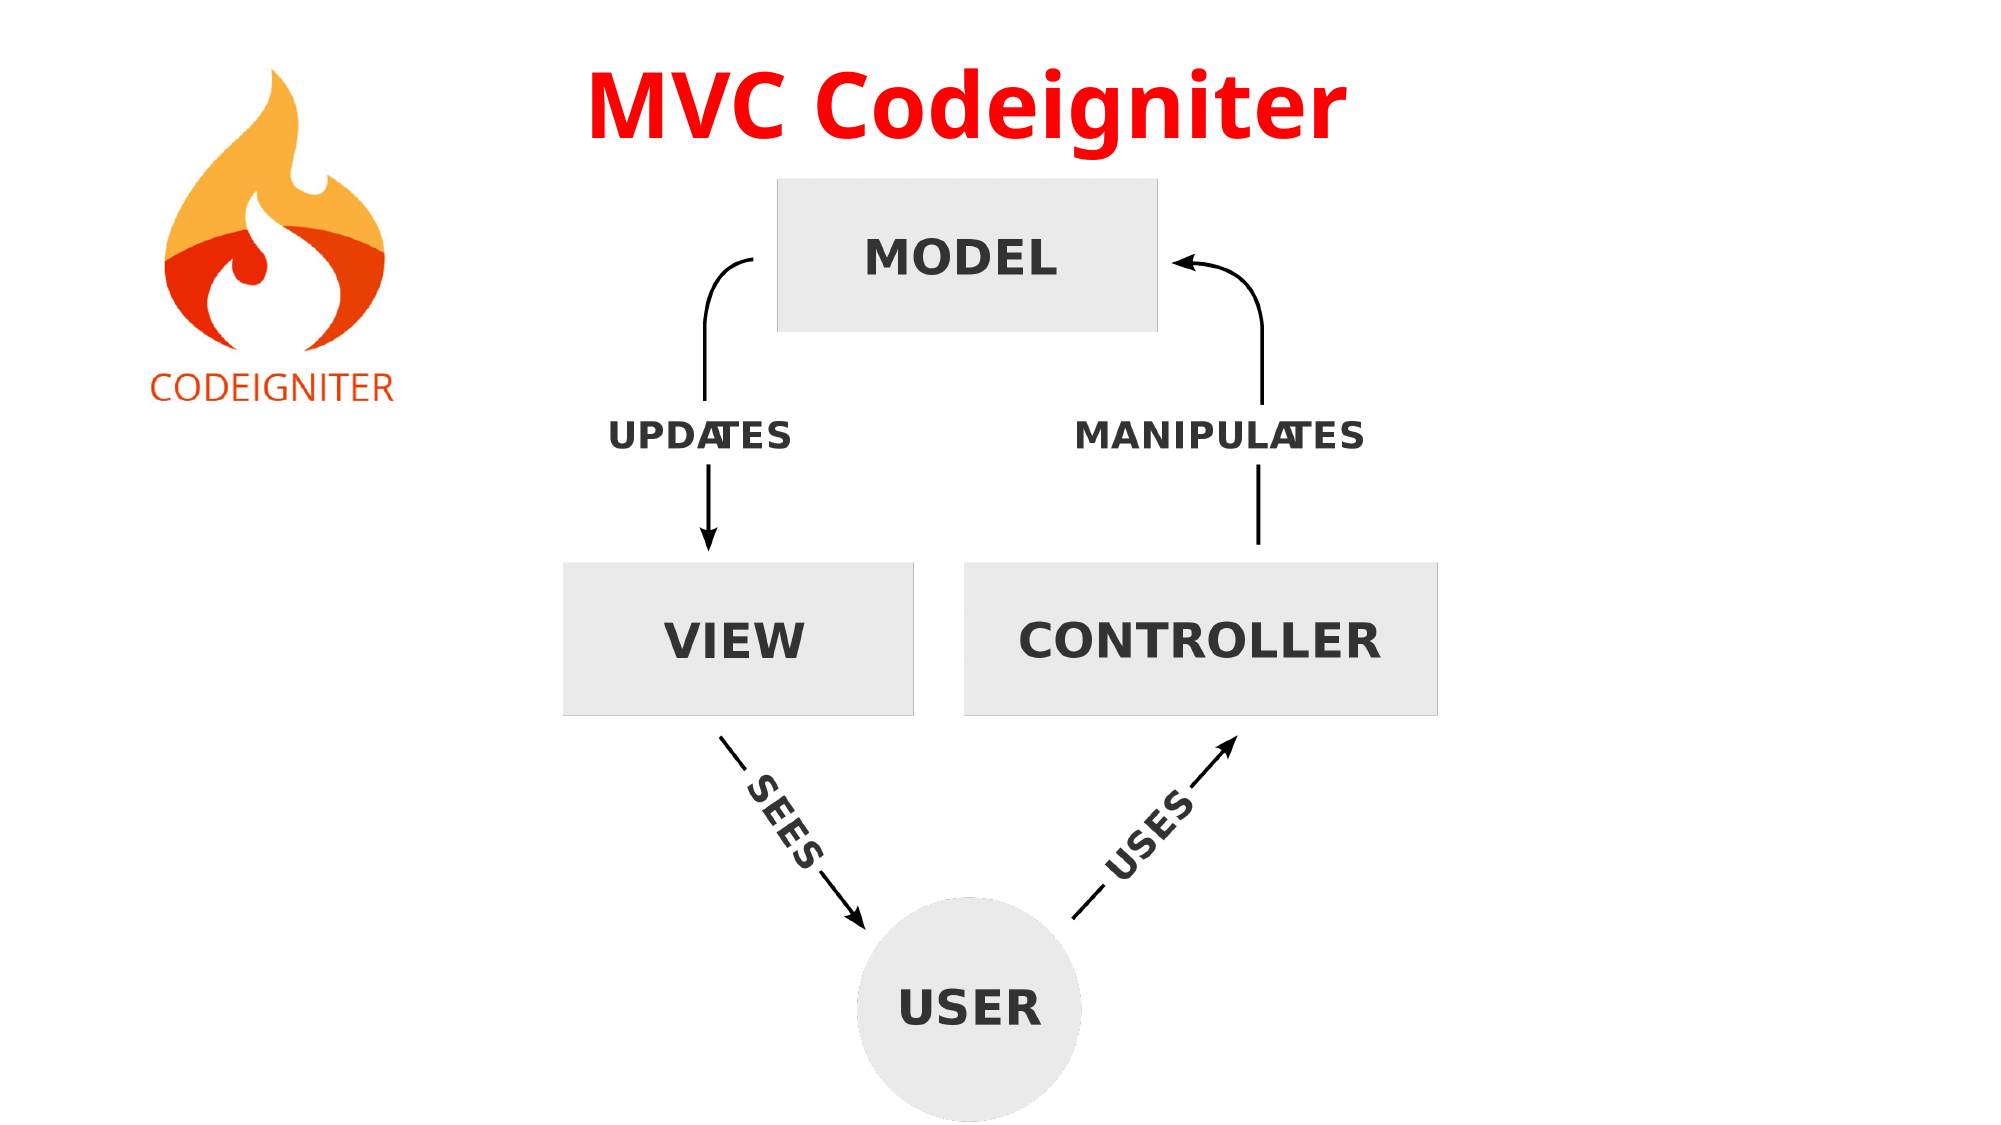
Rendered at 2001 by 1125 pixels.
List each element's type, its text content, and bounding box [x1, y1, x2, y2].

picture [72, 37, 474, 439]
title MVC Codeigniter [554, 0, 1380, 137]
picture [534, 137, 1466, 1125]
